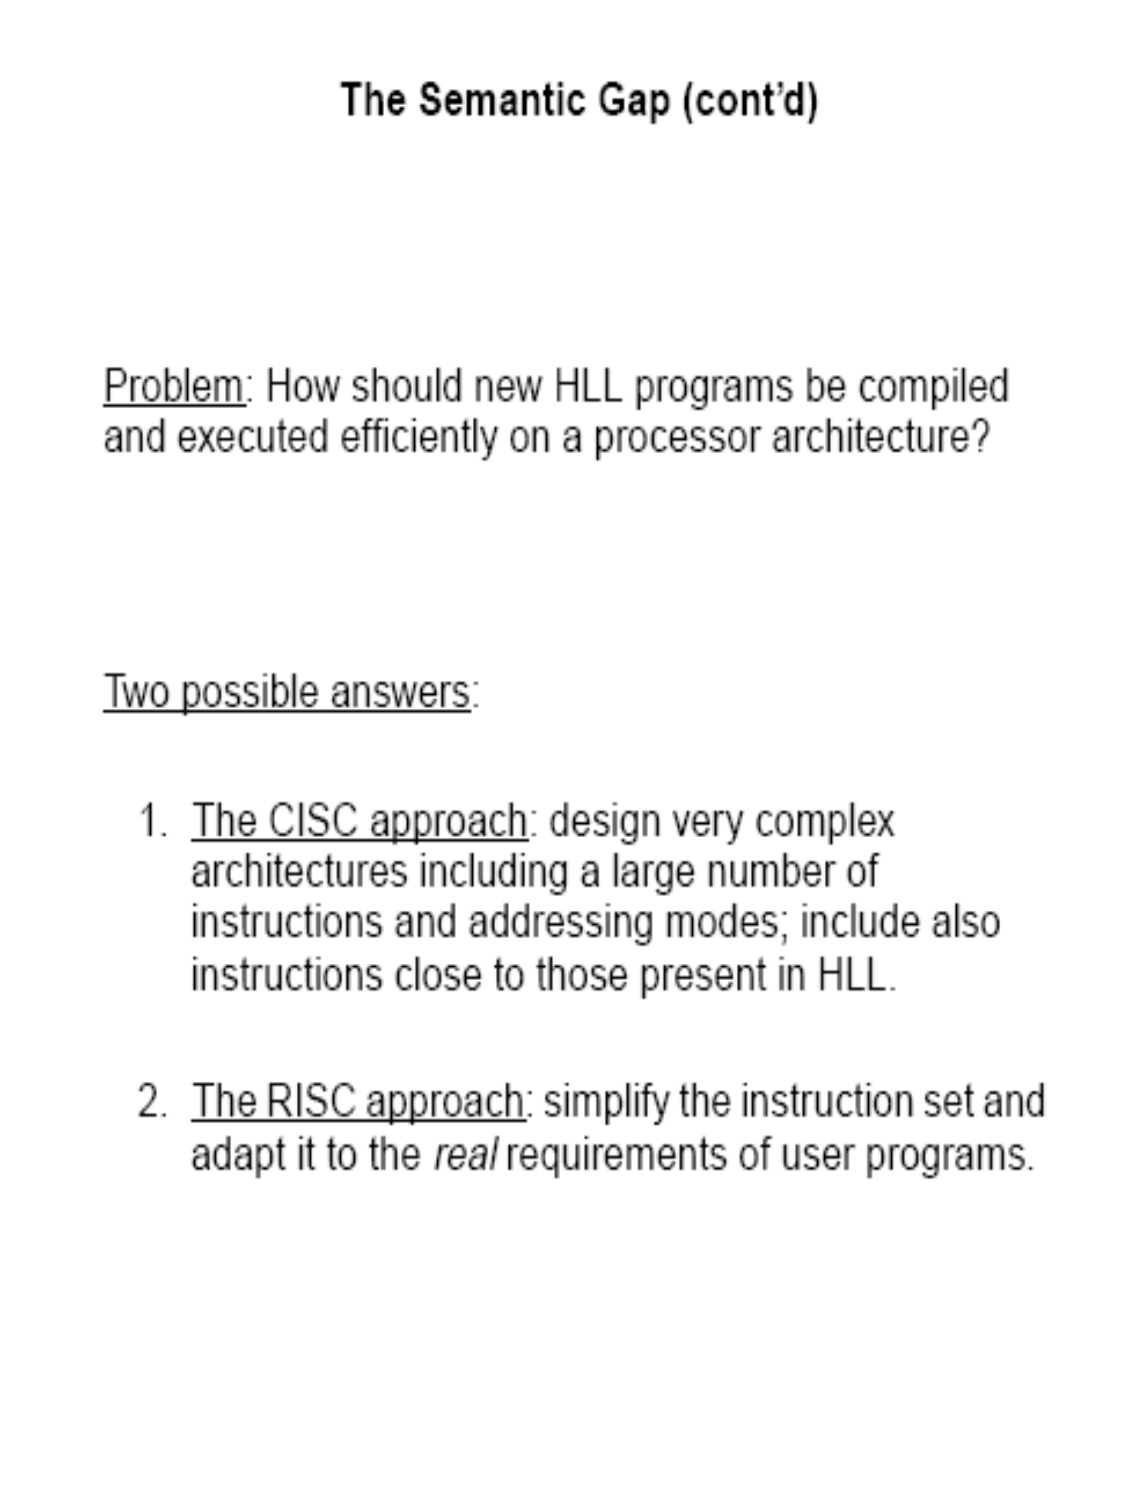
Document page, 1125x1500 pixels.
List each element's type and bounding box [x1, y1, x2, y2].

picture [62, 49, 1088, 1238]
